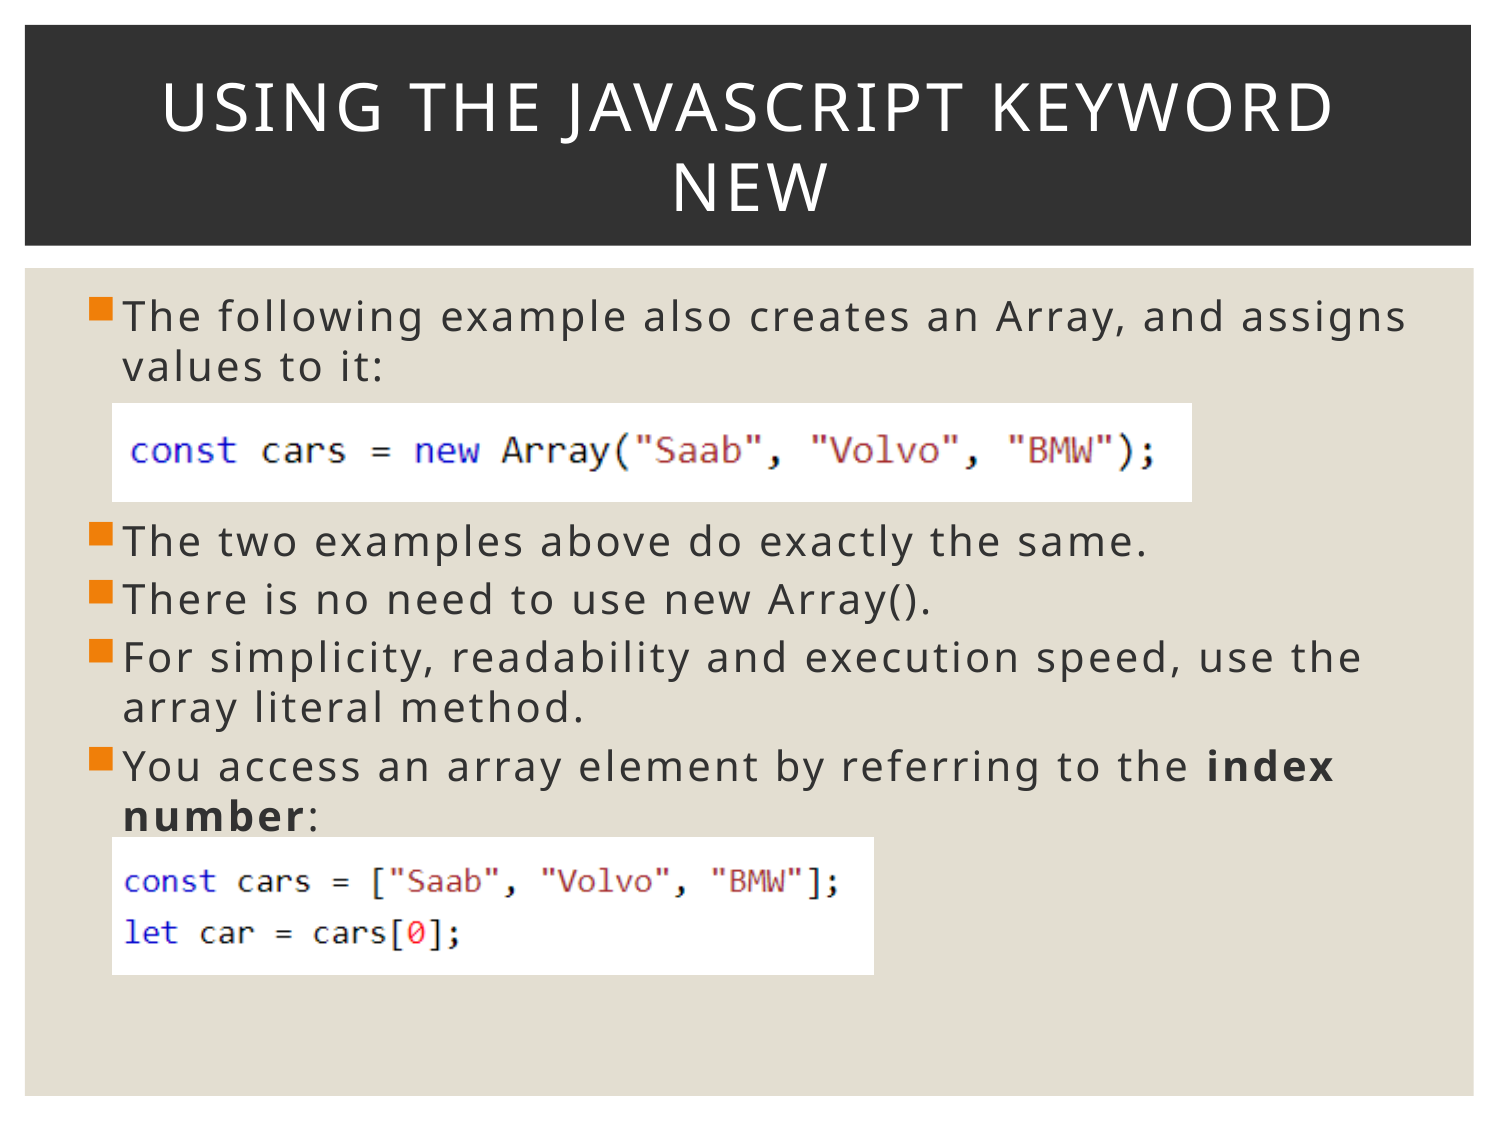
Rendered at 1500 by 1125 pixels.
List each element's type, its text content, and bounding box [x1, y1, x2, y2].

picture [112, 403, 1192, 502]
list The following example also creates an Array, and assigns values to it: The two examples above do exactly the same. There is no need to use new Array(). For simplicity, readability and execution speed, use the array literal method. You access an array element by referring to the index number: [62, 281, 1442, 1005]
title Using the JavaScript Keyword new [62, 58, 1438, 232]
picture [112, 837, 874, 976]
